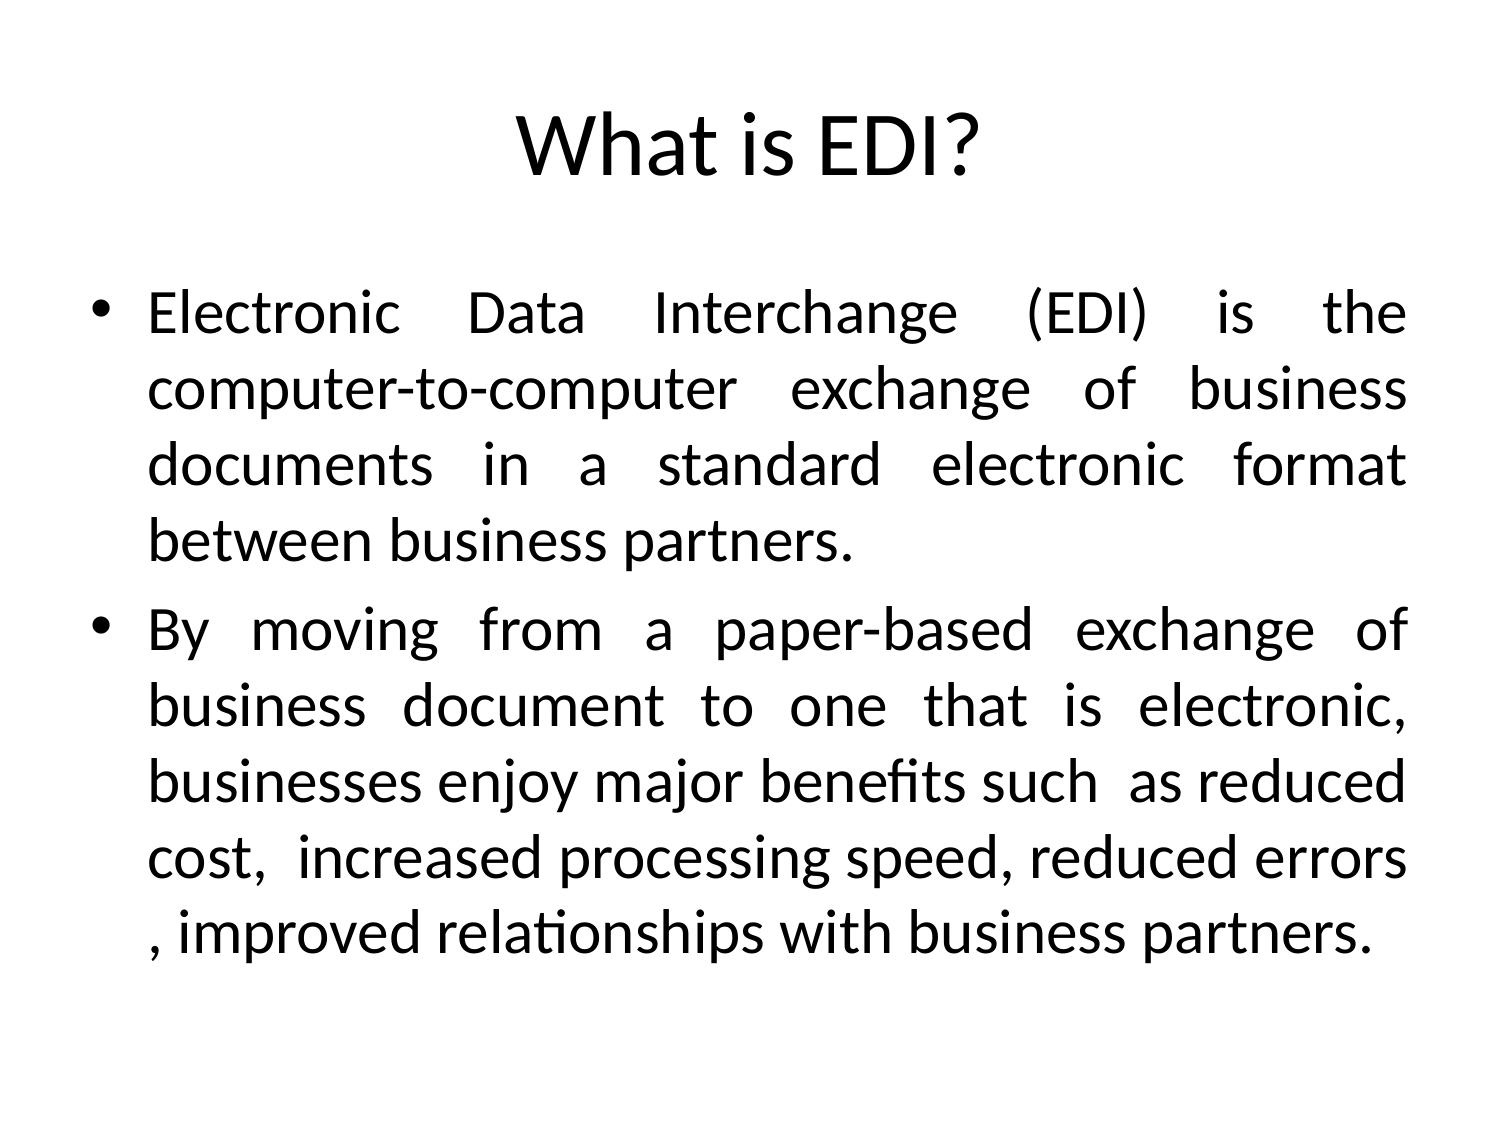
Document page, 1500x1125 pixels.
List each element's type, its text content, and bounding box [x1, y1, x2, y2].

list Electronic Data Interchange (EDI) is the computer-to-computer exchange of business documents in a standard electronic format between business partners. By moving from a paper-based exchange of business document to one that is electronic, businesses enjoy major benefits such as reduced cost, increased processing speed, reduced errors , improved relationships with business partners. [75, 262, 1425, 1005]
title What is EDI? [75, 45, 1425, 233]
